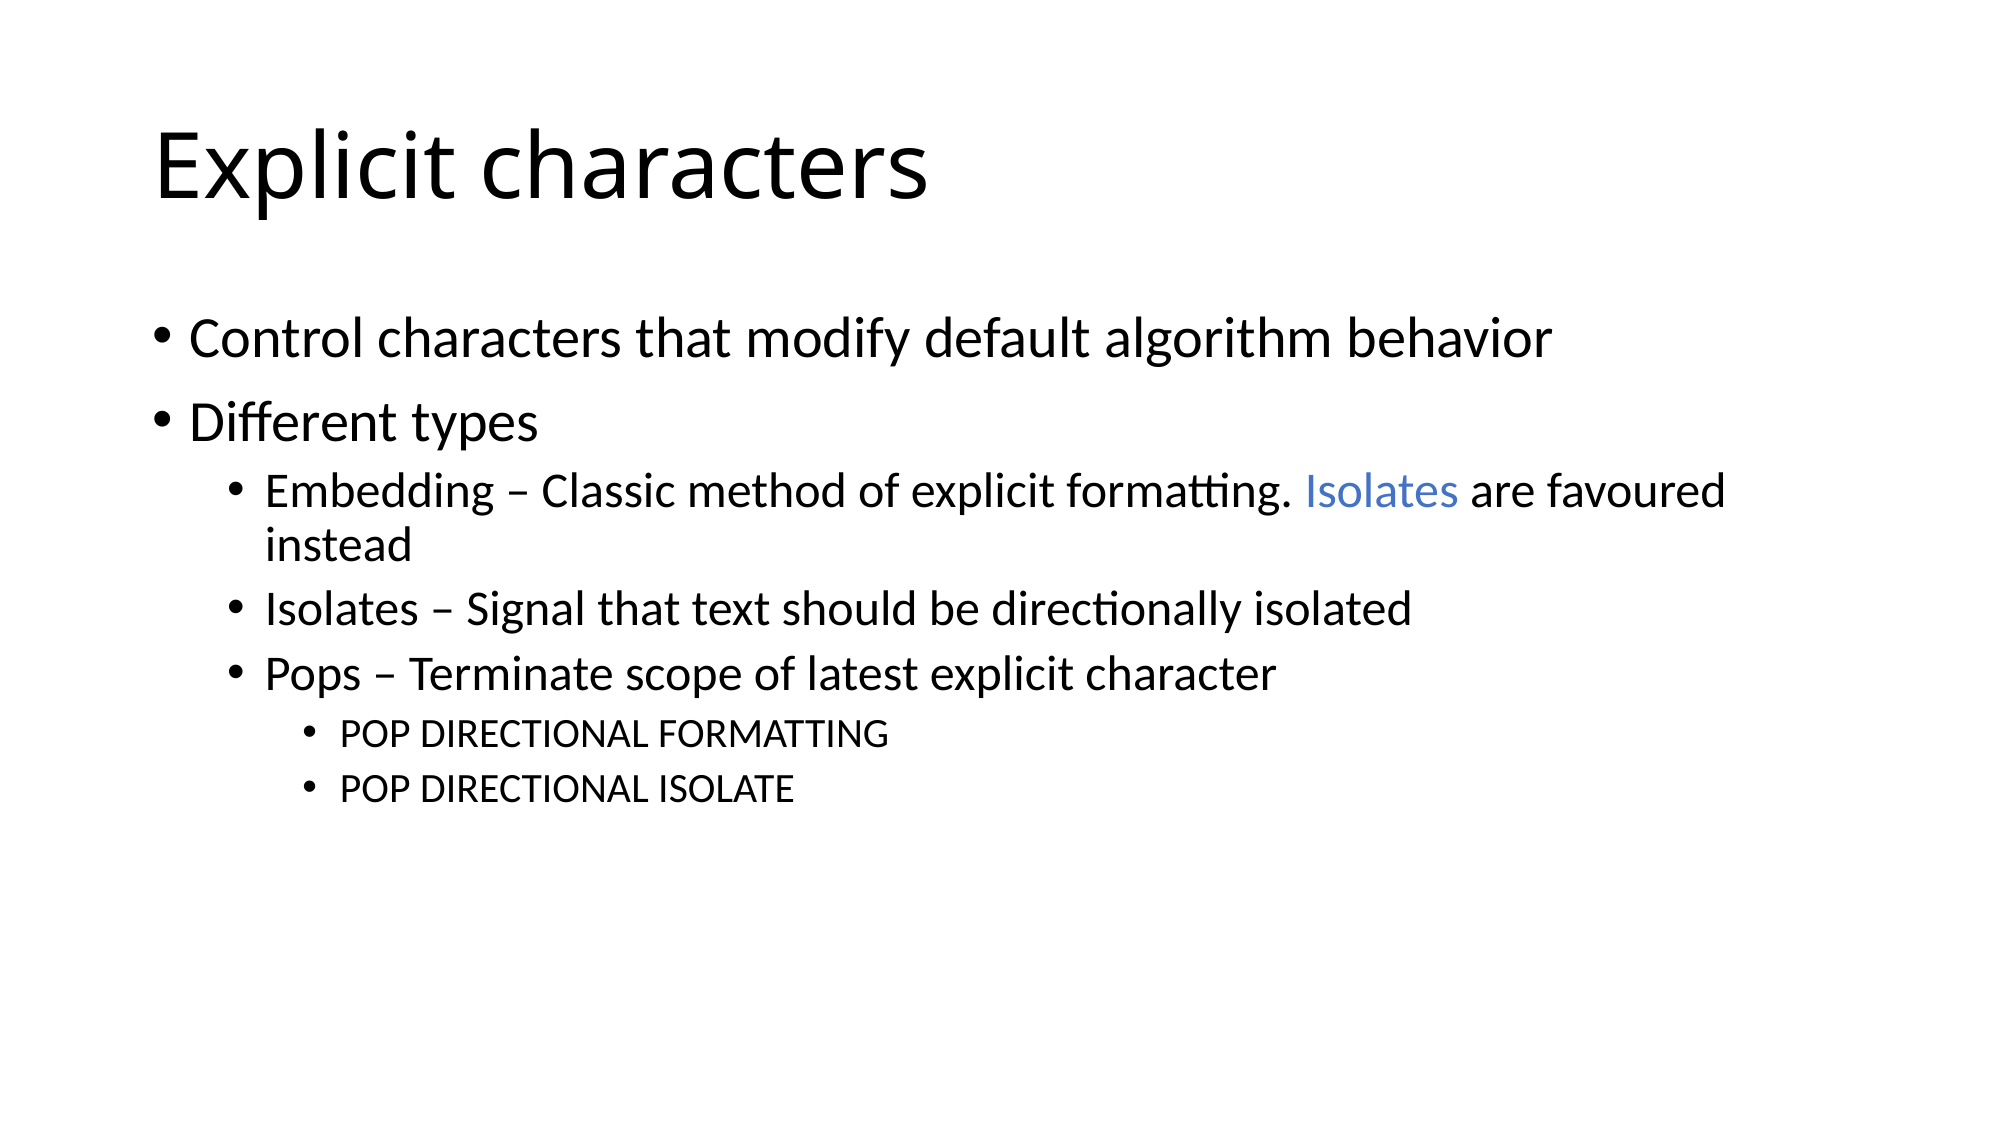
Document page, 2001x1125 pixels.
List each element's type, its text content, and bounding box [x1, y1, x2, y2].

title Explicit characters [137, 59, 1863, 278]
list Control characters that modify default algorithm behavior Different types Embedding – Classic method of explicit formatting. Isolates are favoured instead Isolates – Signal that text should be directionally isolated Pops – Terminate scope of latest explicit character POP DIRECTIONAL FORMATTING POP DIRECTIONAL ISOLATE [137, 299, 1863, 1014]
